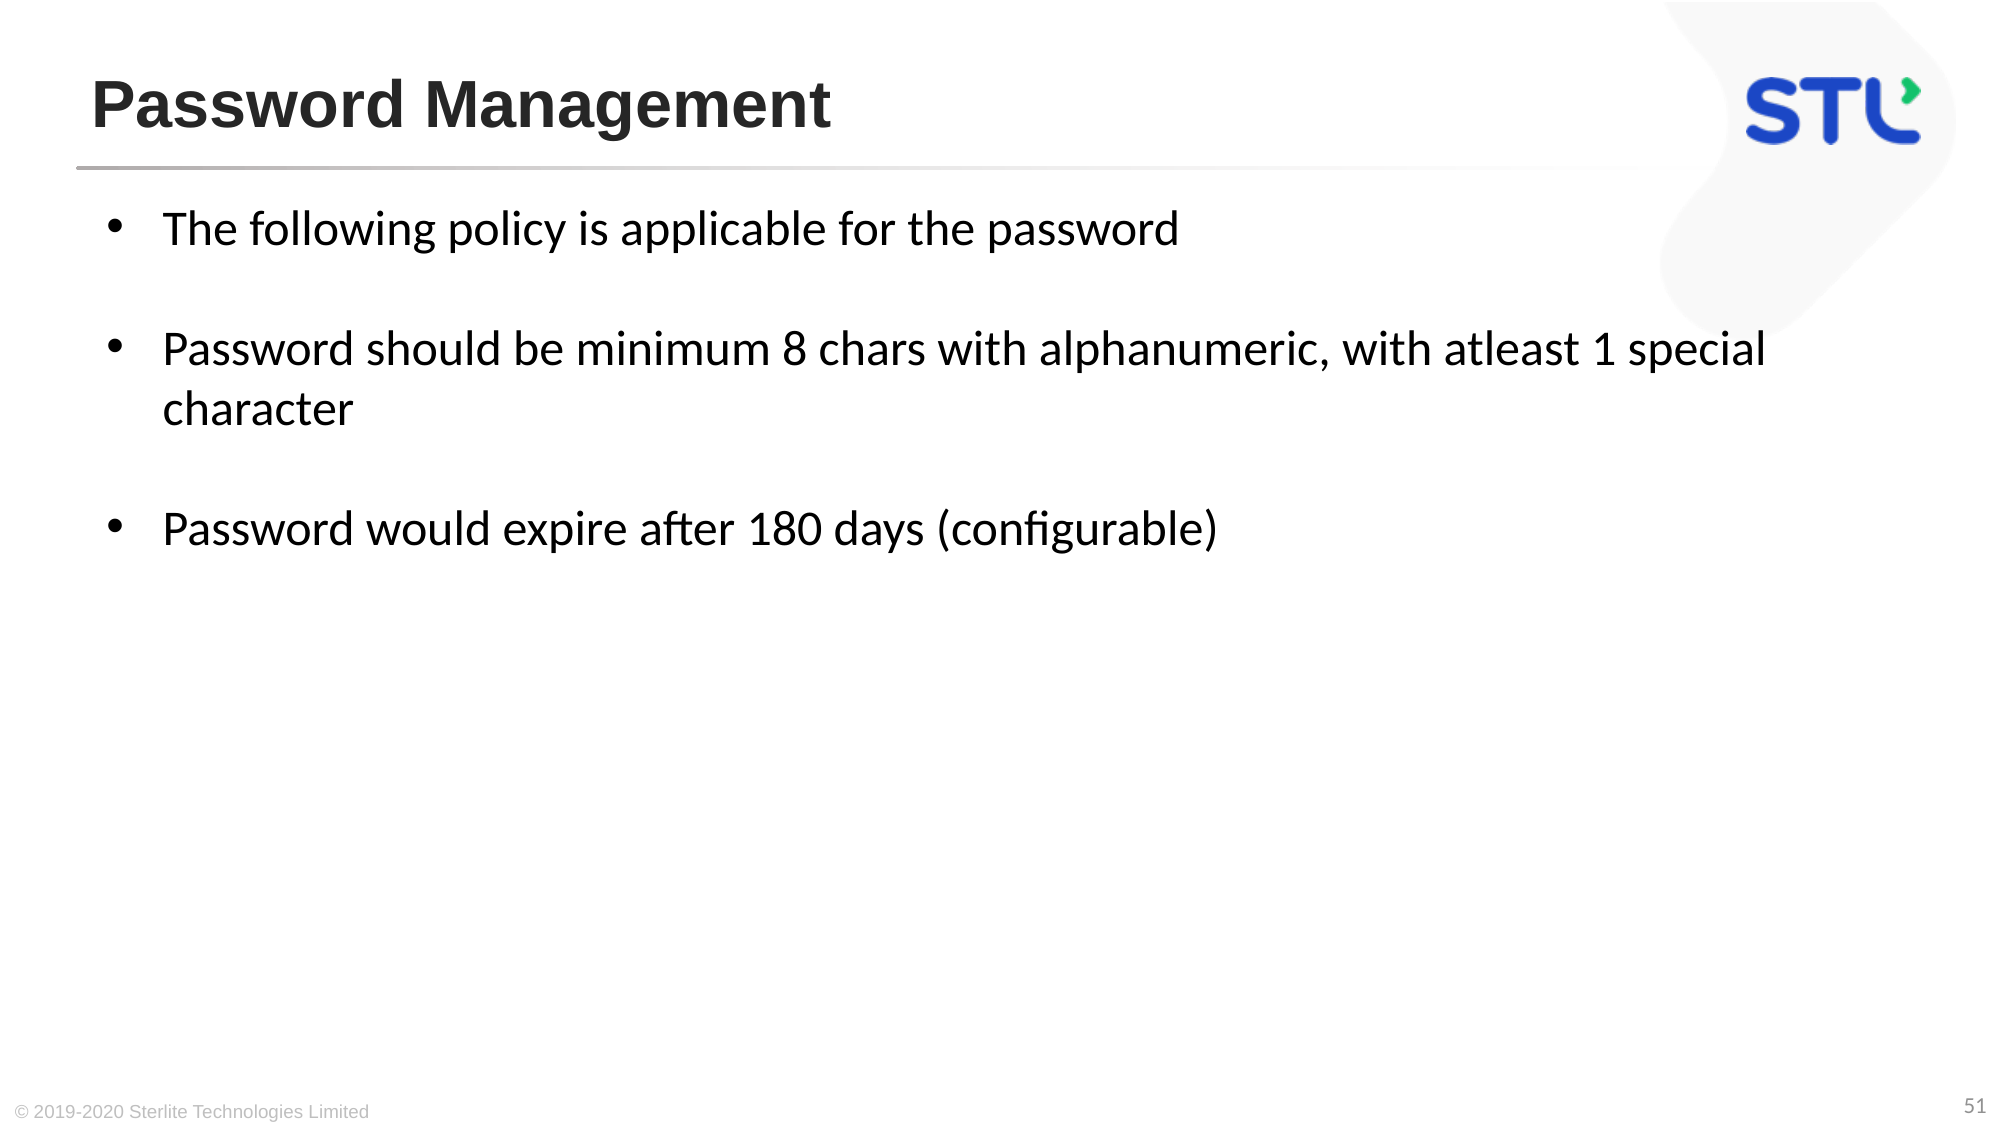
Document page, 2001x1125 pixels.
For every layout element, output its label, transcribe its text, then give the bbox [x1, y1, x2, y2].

text_box The following policy is applicable for the password Password should be minimum 8 chars with alphanumeric, with atleast 1 special character Password would expire after 180 days (configurable) [91, 187, 1812, 923]
title Password Management [76, 35, 1564, 167]
picture [1746, 77, 1921, 145]
footer © 2019-2020 Sterlite Technologies Limited [0, 1083, 455, 1125]
slide_number 51 [1955, 1083, 1997, 1122]
